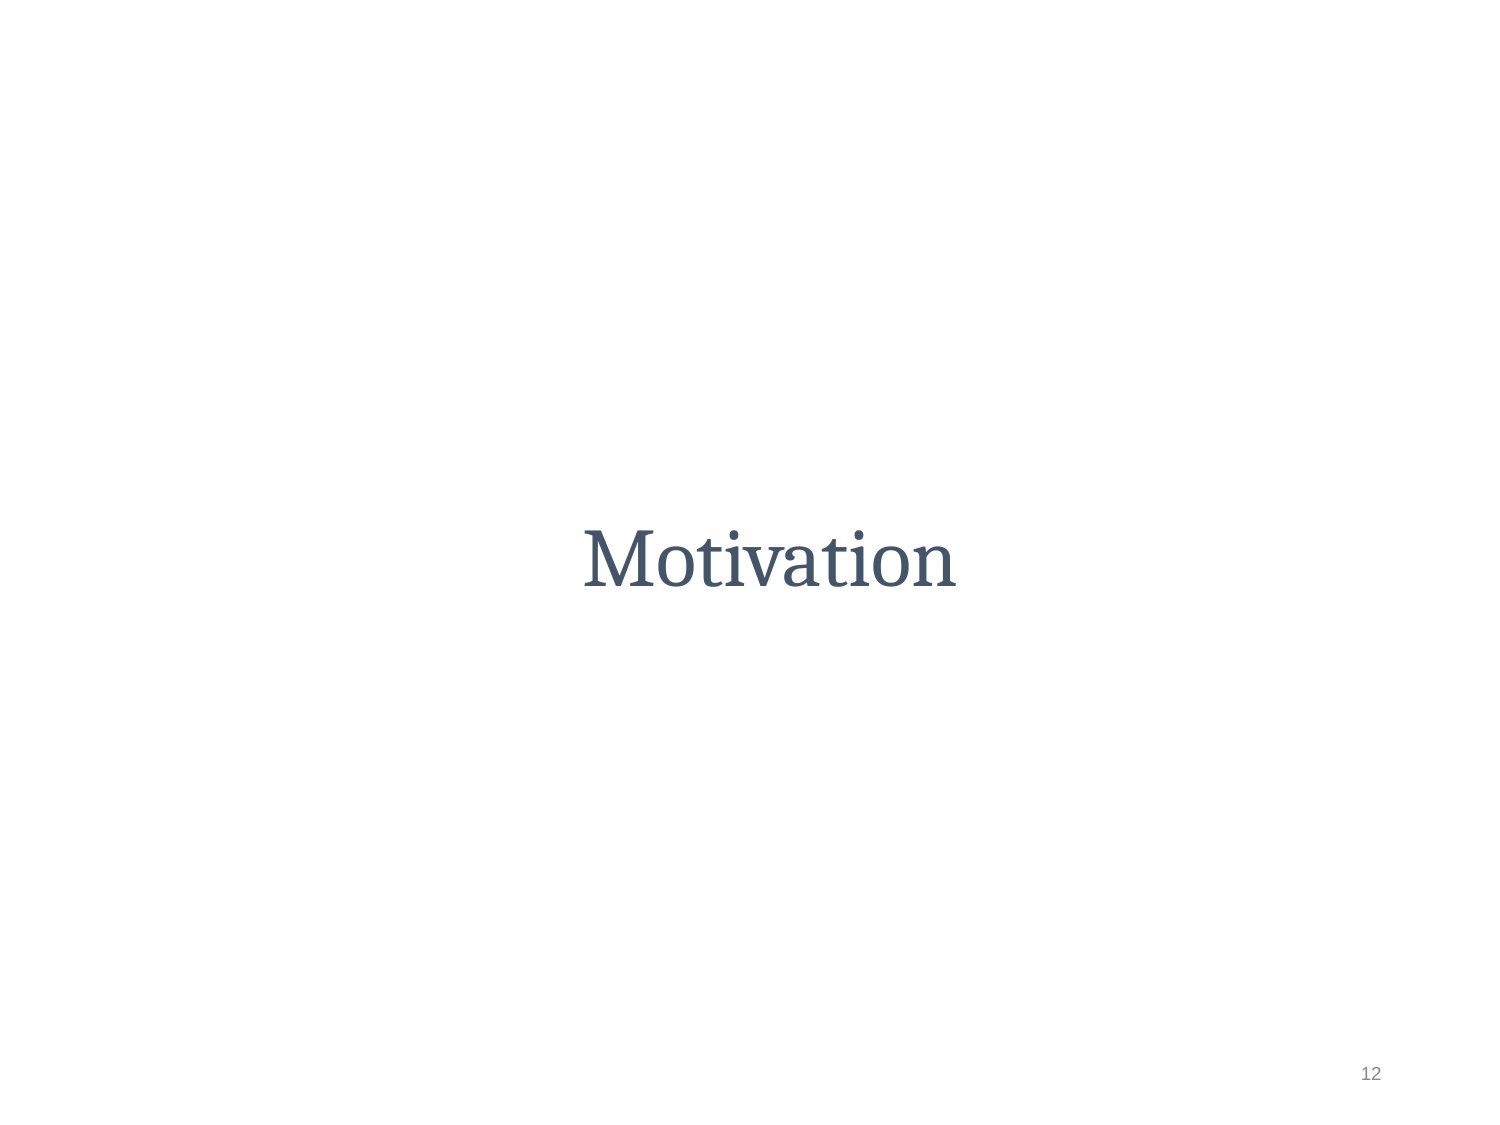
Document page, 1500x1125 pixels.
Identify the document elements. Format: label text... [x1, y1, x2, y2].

slide_number 11 [1059, 1042, 1397, 1103]
title Motivation [123, 451, 1418, 669]
